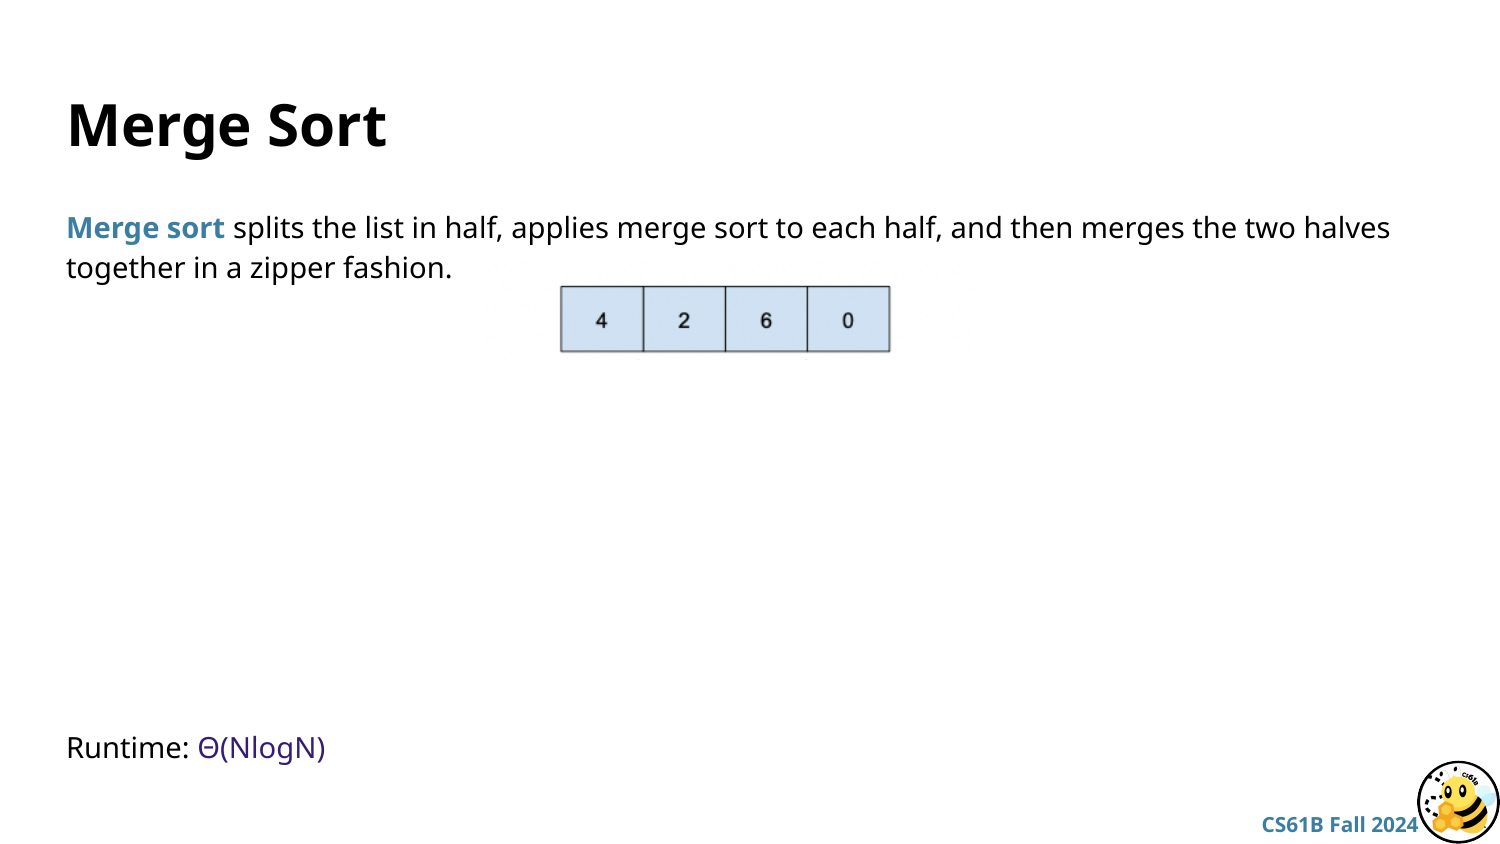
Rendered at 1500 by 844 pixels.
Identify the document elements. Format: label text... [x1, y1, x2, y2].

list Merge sort splits the list in half, applies merge sort to each half, and then merges the two halves together in a zipper fashion. Runtime: Θ(NlogN) [51, 189, 1449, 750]
title Merge Sort [51, 72, 1449, 167]
picture [1417, 760, 1500, 844]
picture [484, 260, 973, 361]
